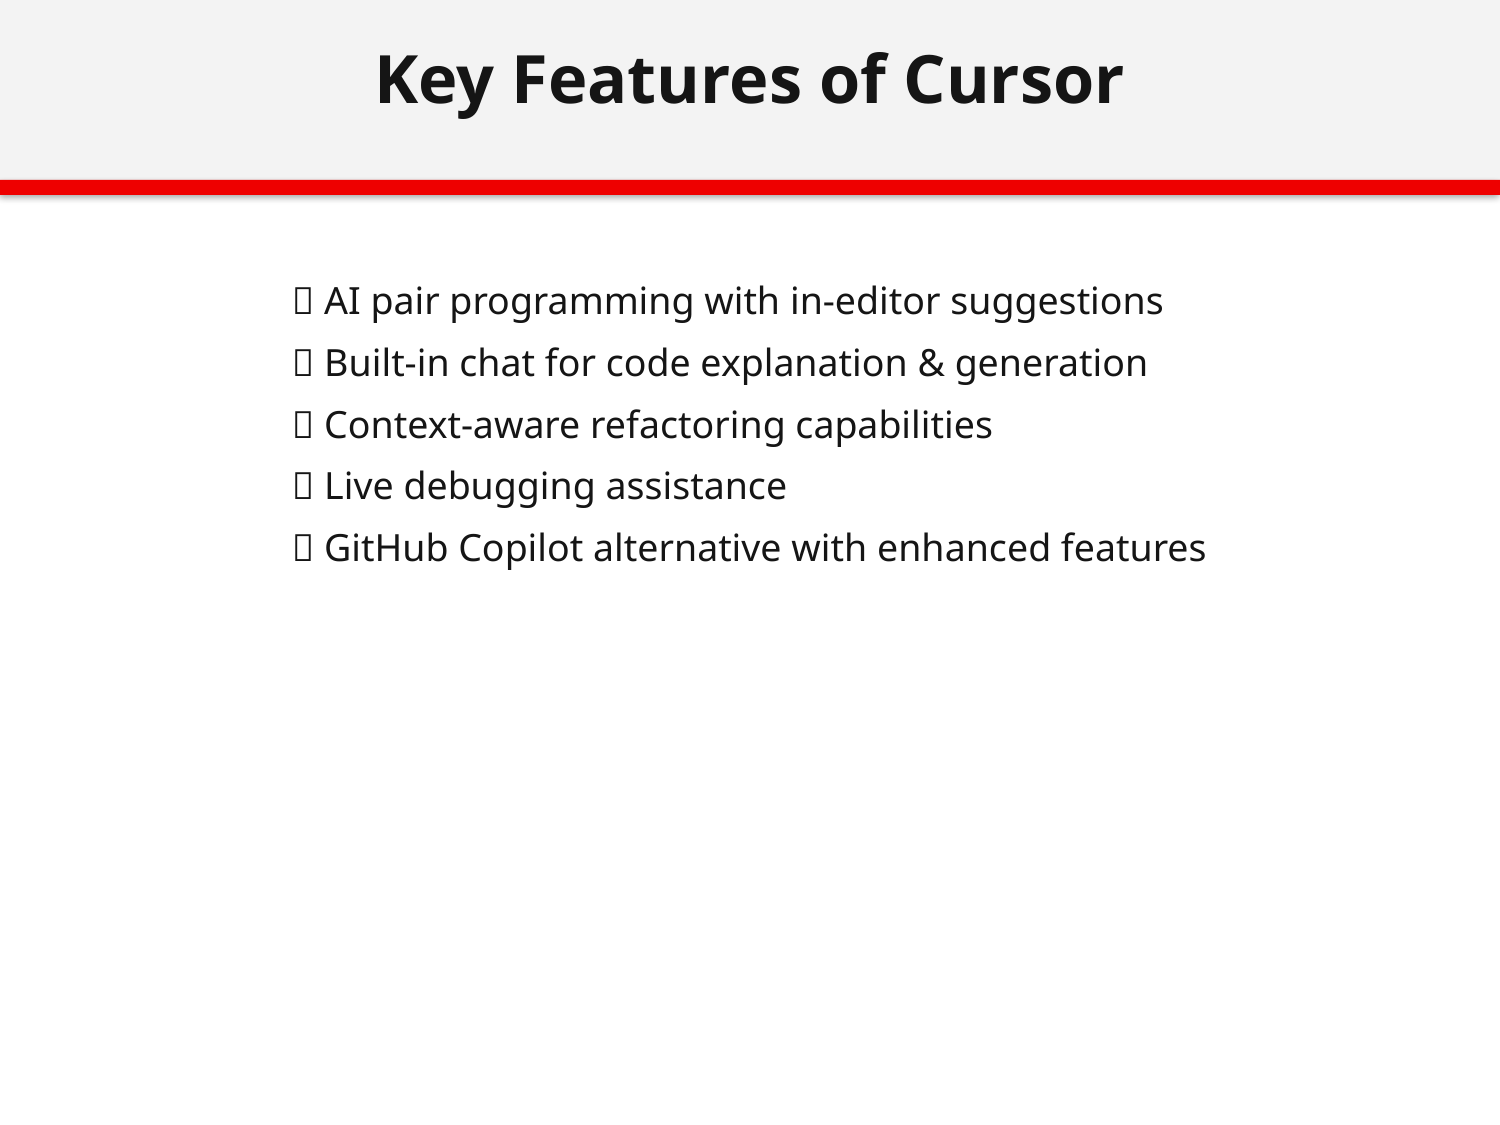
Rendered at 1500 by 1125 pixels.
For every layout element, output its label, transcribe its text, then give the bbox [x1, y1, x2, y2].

text_box Key Features of Cursor [359, 29, 1141, 125]
text_box 🤖 AI pair programming with in-editor suggestions 💬 Built-in chat for code explanation & generation 🔧 Context-aware refactoring capabilities 🐛 Live debugging assistance 🚀 GitHub Copilot alternative with enhanced features [277, 269, 1223, 577]
text_box [0, 179, 1500, 196]
text_box [0, 0, 1500, 179]
